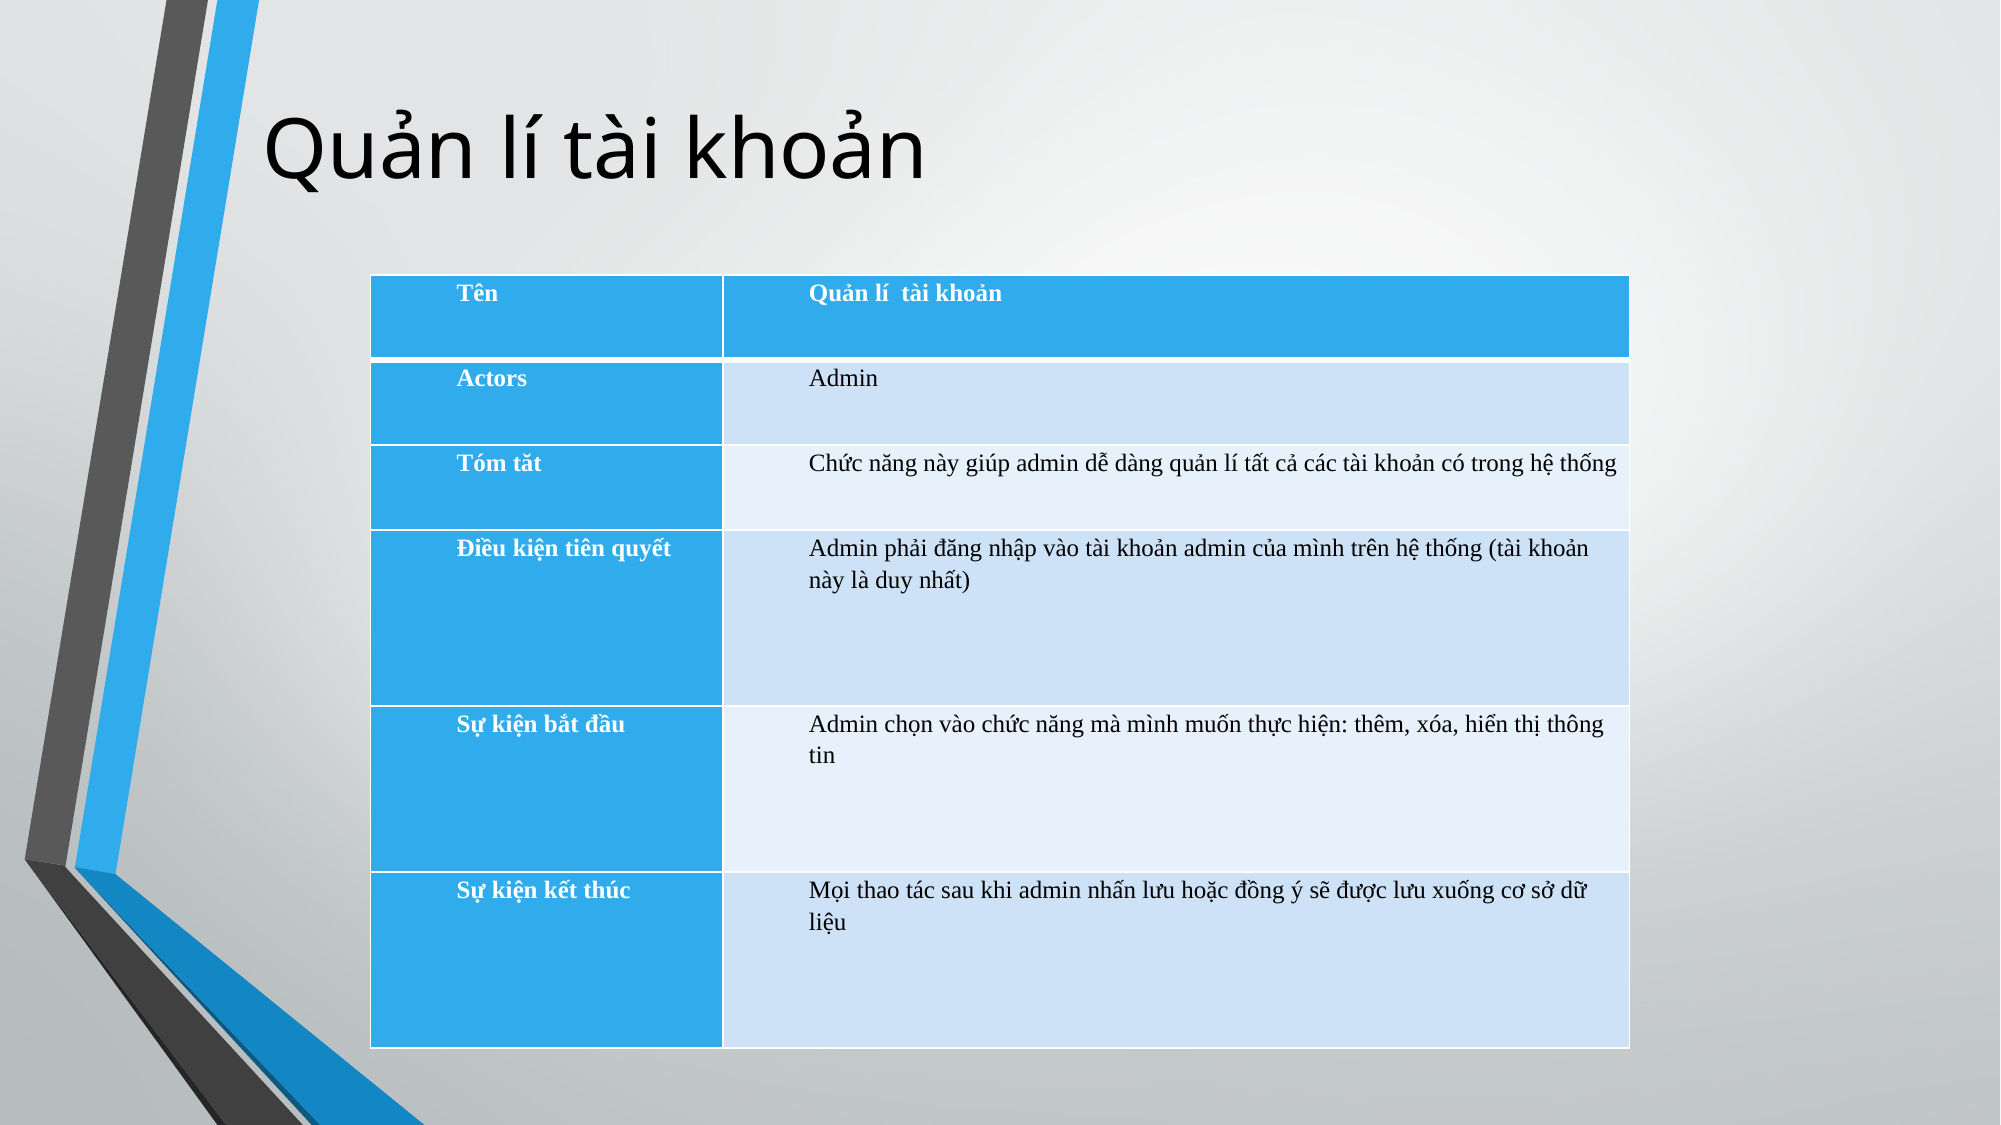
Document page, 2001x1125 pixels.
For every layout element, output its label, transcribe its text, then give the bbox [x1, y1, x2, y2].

table_cell Admin [724, 363, 1629, 444]
table_cell Admin chọn vào chức năng mà mình muốn thực hiện: thêm, xóa, hiển thị thông tin [724, 707, 1629, 871]
table_cell Tóm tăt [371, 446, 722, 529]
table_header Quản lí tài khoản [724, 276, 1629, 357]
table_cell Admin phải đăng nhập vào tài khoản admin của mình trên hệ thống (tài khoản này là duy nhất) [724, 531, 1629, 705]
table_cell Chức năng này giúp admin dễ dàng quản lí tất cả các tài khoản có trong hệ thống [724, 446, 1629, 529]
title Quản lí tài khoản [247, 1, 1892, 290]
table_cell Điều kiện tiên quyết [371, 531, 722, 705]
table_cell Sự kiện kết thúc [371, 873, 722, 1047]
table_cell Actors [371, 363, 722, 444]
table_header Tên [371, 276, 722, 357]
table_cell Mọi thao tác sau khi admin nhấn lưu hoặc đồng ý sẽ được lưu xuống cơ sở dữ liệu [724, 873, 1629, 1047]
table_cell Sự kiện bắt đầu [371, 707, 722, 871]
